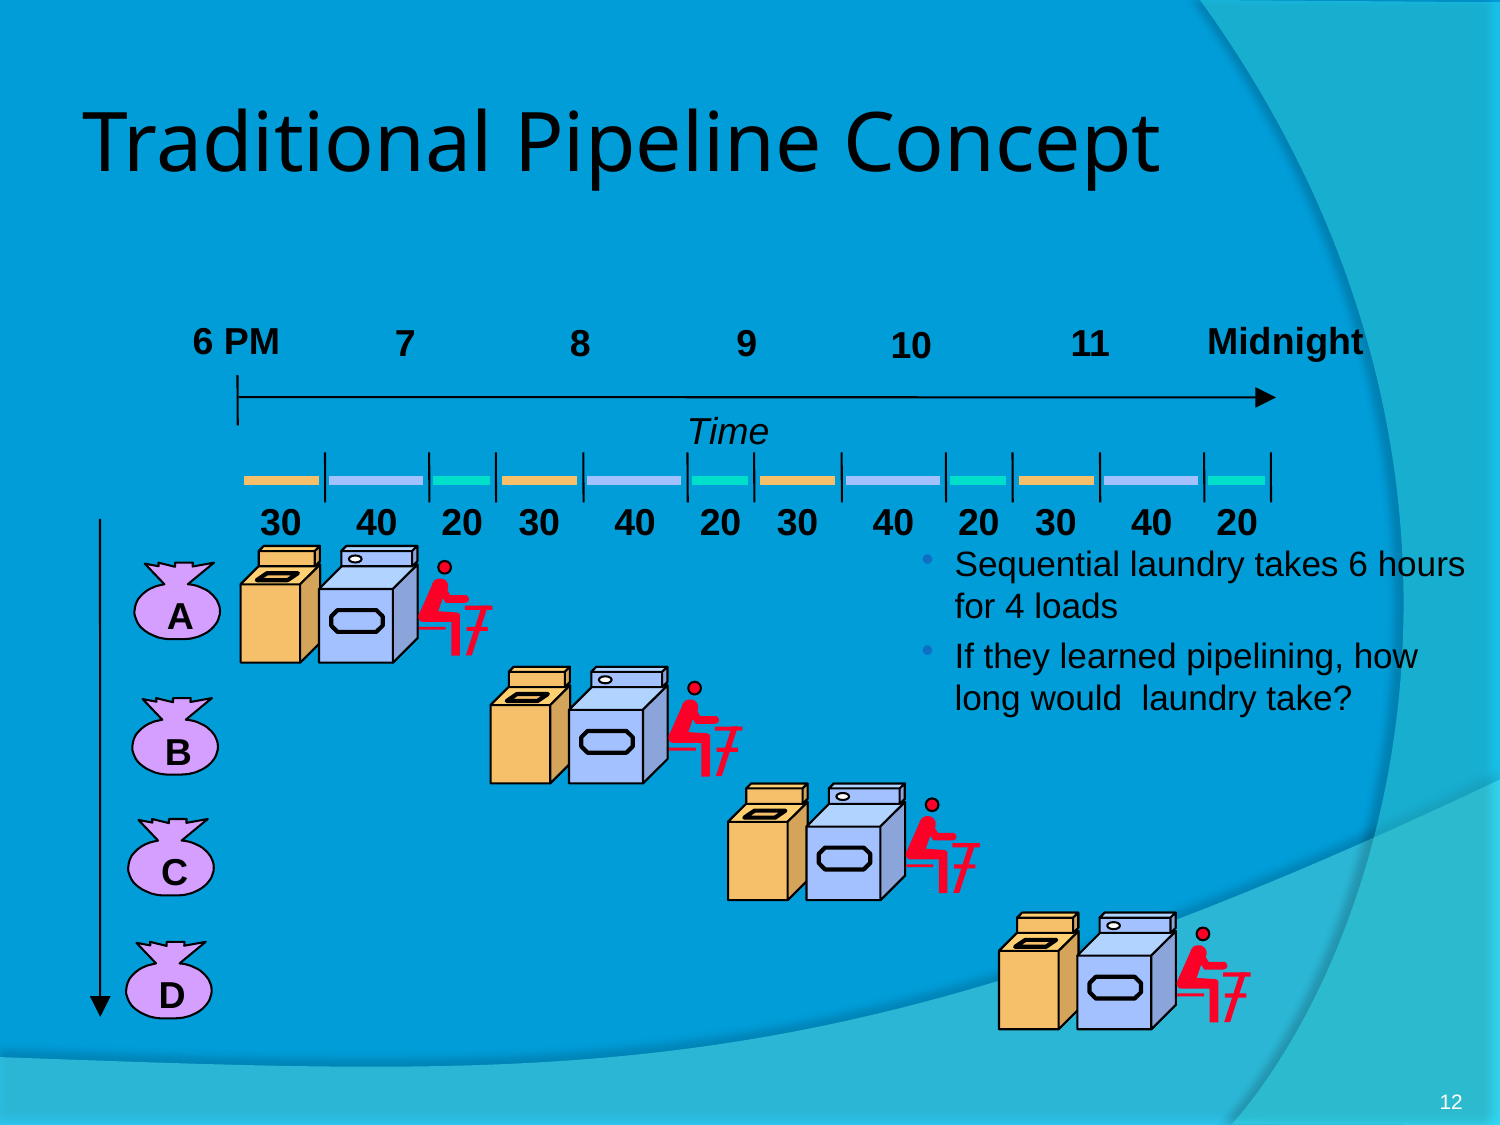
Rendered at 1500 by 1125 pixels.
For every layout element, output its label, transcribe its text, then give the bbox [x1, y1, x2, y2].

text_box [727, 783, 980, 901]
text_box [785, 387, 1277, 408]
text_box 9 [721, 302, 773, 372]
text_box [127, 818, 215, 902]
text_box 30 [245, 491, 317, 536]
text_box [998, 912, 1251, 1030]
text_box 30 [1020, 491, 1092, 551]
text_box 10 [875, 304, 948, 374]
slide_number 12 [1337, 1053, 1463, 1114]
text_box 20 [1201, 488, 1273, 551]
text_box Time [671, 390, 785, 460]
text_box 30 [761, 491, 834, 551]
text_box 20 [943, 490, 1015, 551]
list Sequential laundry takes 6 hours for 4 loads If they learned pipelining, how long would laundry take? [912, 537, 1488, 725]
text_box 20 [426, 490, 498, 536]
text_box 20 [684, 490, 757, 551]
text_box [134, 562, 221, 645]
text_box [490, 666, 743, 784]
text_box 40 [1116, 491, 1188, 551]
text_box 7 [379, 302, 431, 372]
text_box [240, 545, 493, 663]
text_box 40 [341, 491, 413, 536]
text_box 11 [1055, 302, 1126, 372]
text_box [89, 518, 111, 1017]
text_box 6 PM [177, 299, 295, 370]
text_box Midnight [1192, 299, 1379, 370]
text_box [132, 697, 219, 781]
text_box 30 [503, 491, 575, 551]
text_box 40 [857, 491, 930, 551]
text_box 40 [599, 491, 671, 551]
text_box 8 [554, 302, 606, 372]
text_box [125, 941, 212, 1024]
title Traditional Pipeline Concept [75, 45, 1300, 233]
